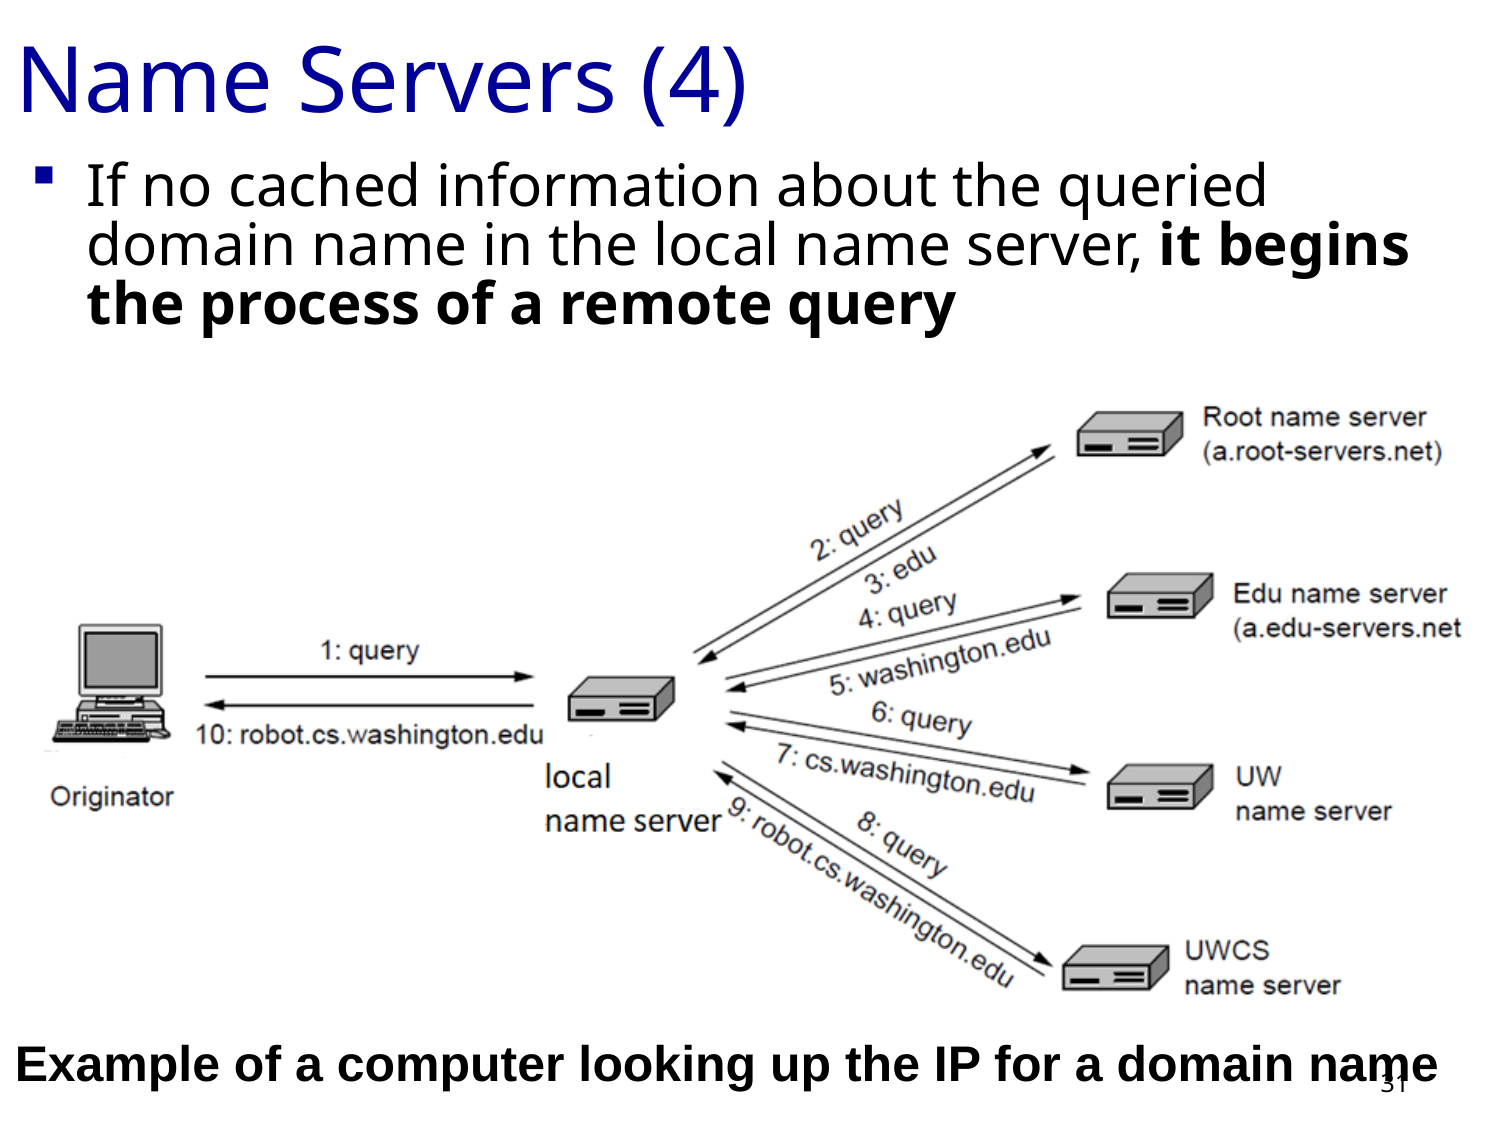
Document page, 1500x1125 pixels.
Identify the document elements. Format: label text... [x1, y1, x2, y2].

slide_number 31 [1365, 1059, 1477, 1106]
list If no cached information about the queried domain name in the local name server, it begins the process of a remote query [15, 150, 1483, 395]
picture [20, 390, 1480, 1018]
text_box Example of a computer looking up the IP for a domain name [0, 1024, 1500, 1100]
title Name Servers (4) [0, 0, 1500, 151]
